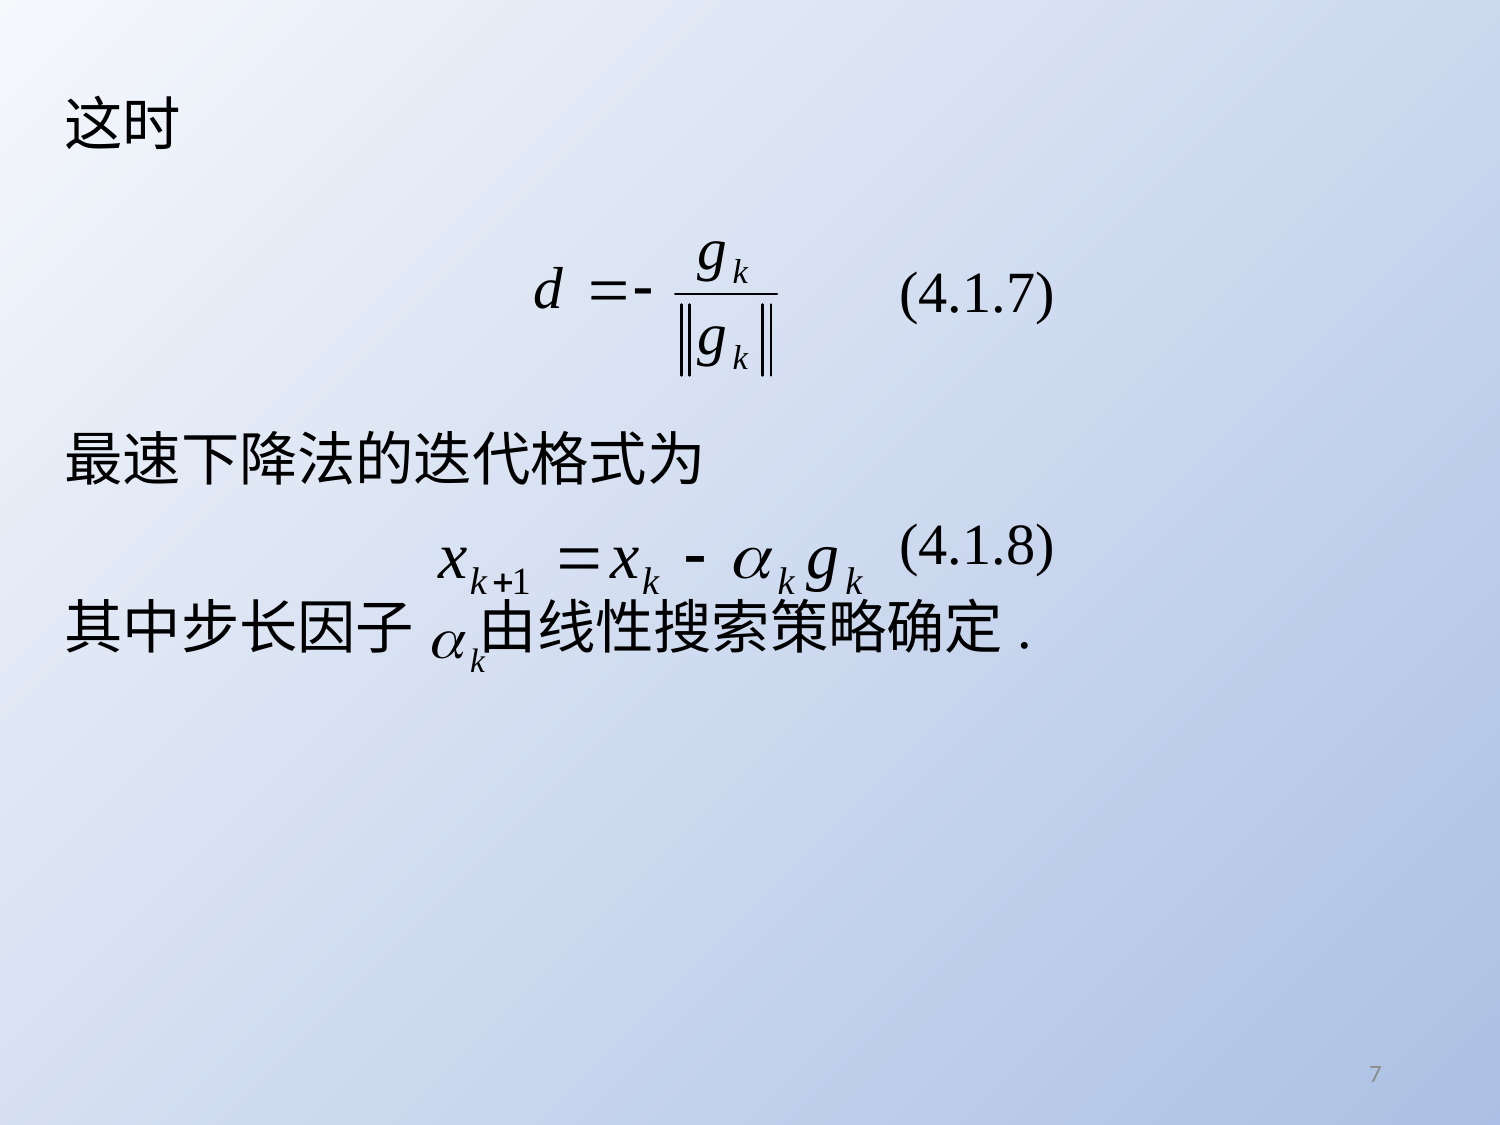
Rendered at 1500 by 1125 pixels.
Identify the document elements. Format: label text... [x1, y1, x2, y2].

slide_number 7 [1059, 1042, 1397, 1103]
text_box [424, 512, 875, 612]
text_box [423, 599, 500, 688]
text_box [524, 209, 788, 388]
list 这时 (4.1.7) 最速下降法的迭代格式为 (4.1.8) 其中步长因子 由线性搜索策略确定. [49, 87, 1451, 1001]
